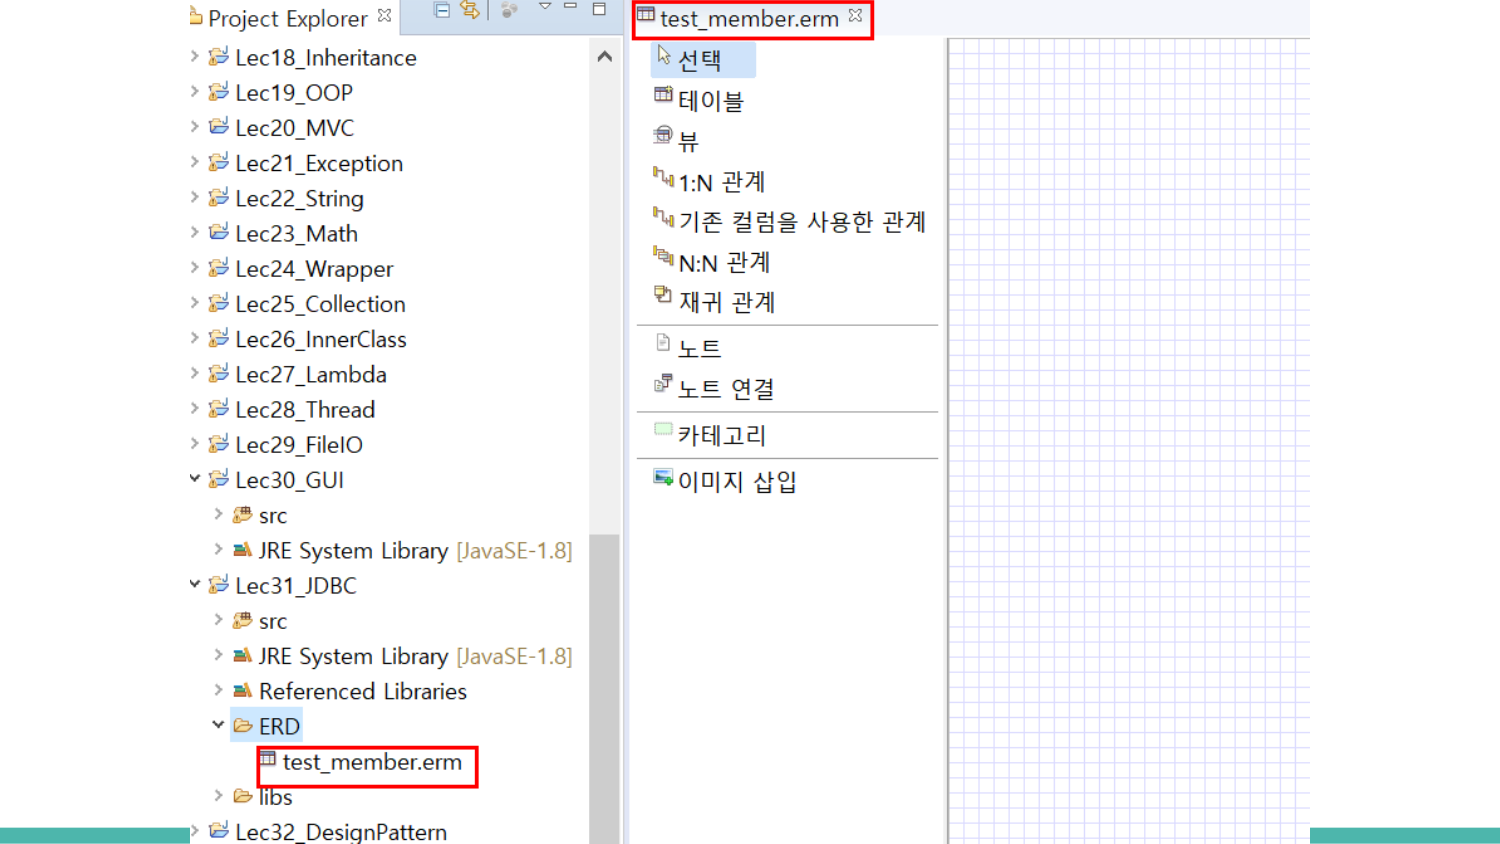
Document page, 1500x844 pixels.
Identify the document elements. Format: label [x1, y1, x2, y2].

picture [189, 0, 1311, 844]
